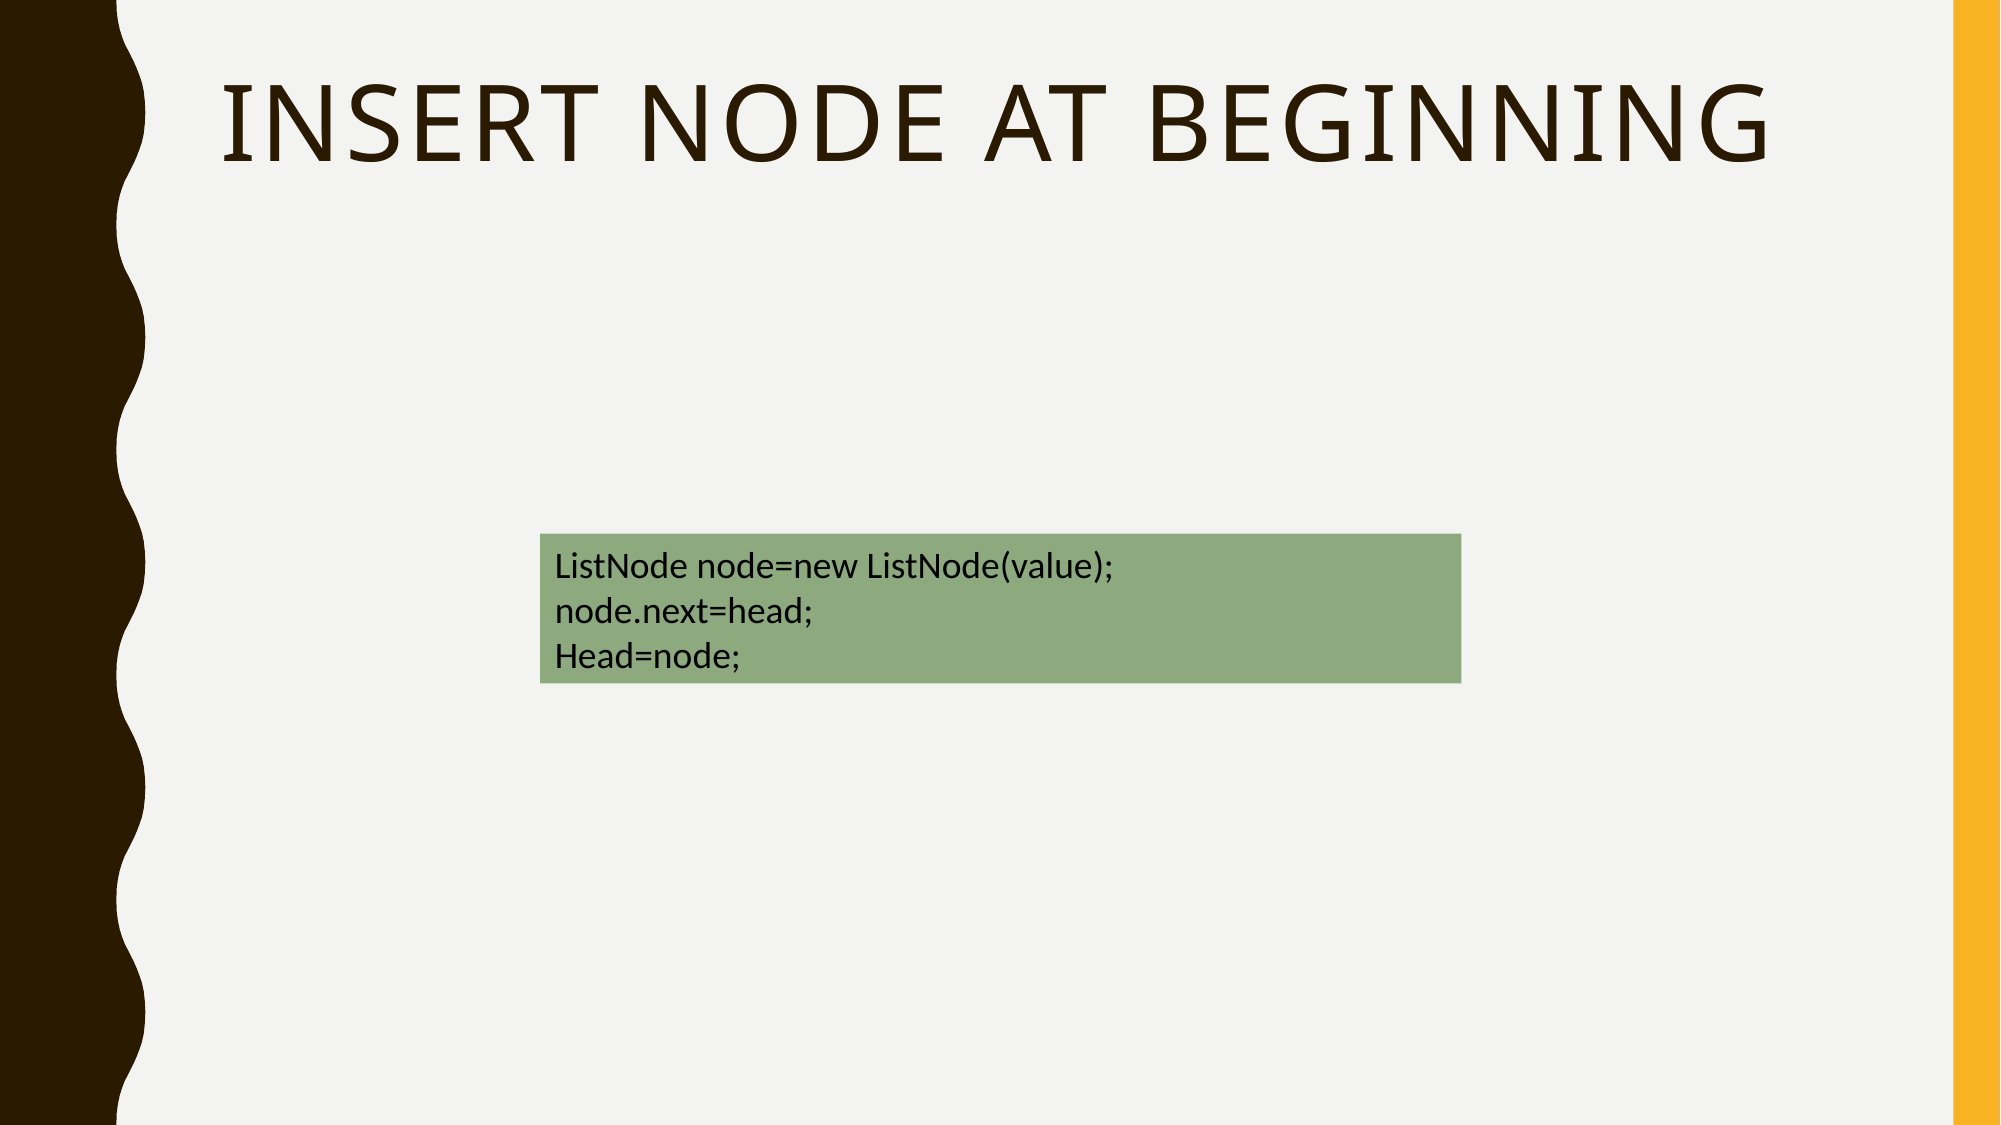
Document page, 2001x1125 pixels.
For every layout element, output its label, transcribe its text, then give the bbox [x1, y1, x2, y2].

title Insert node at beginning [205, 62, 1875, 308]
text_box ListNode node=new ListNode(value); node.next=head; Head=node; [540, 533, 1462, 684]
